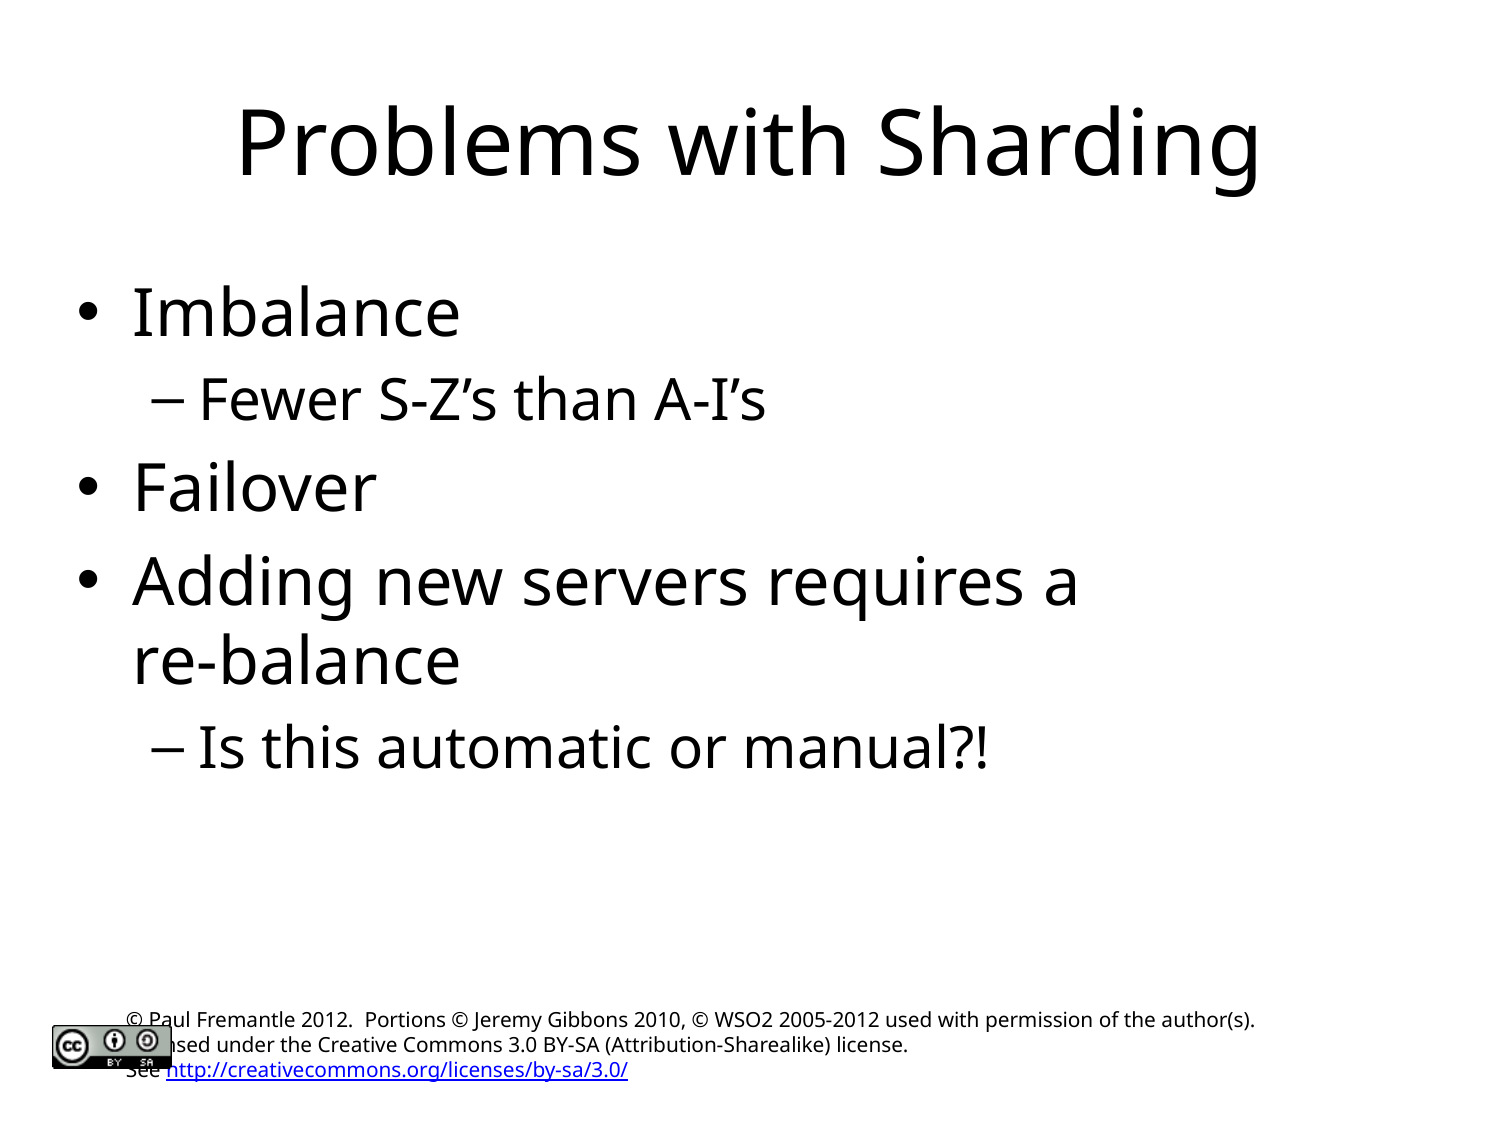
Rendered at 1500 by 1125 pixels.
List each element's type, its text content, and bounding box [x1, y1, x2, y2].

picture [52, 1025, 172, 1069]
list Imbalance Fewer S-Z’s than A-I’s Failover Adding new servers requires a re-balance Is this automatic or manual?! [61, 262, 1412, 1005]
title Problems with Sharding [75, 45, 1425, 233]
